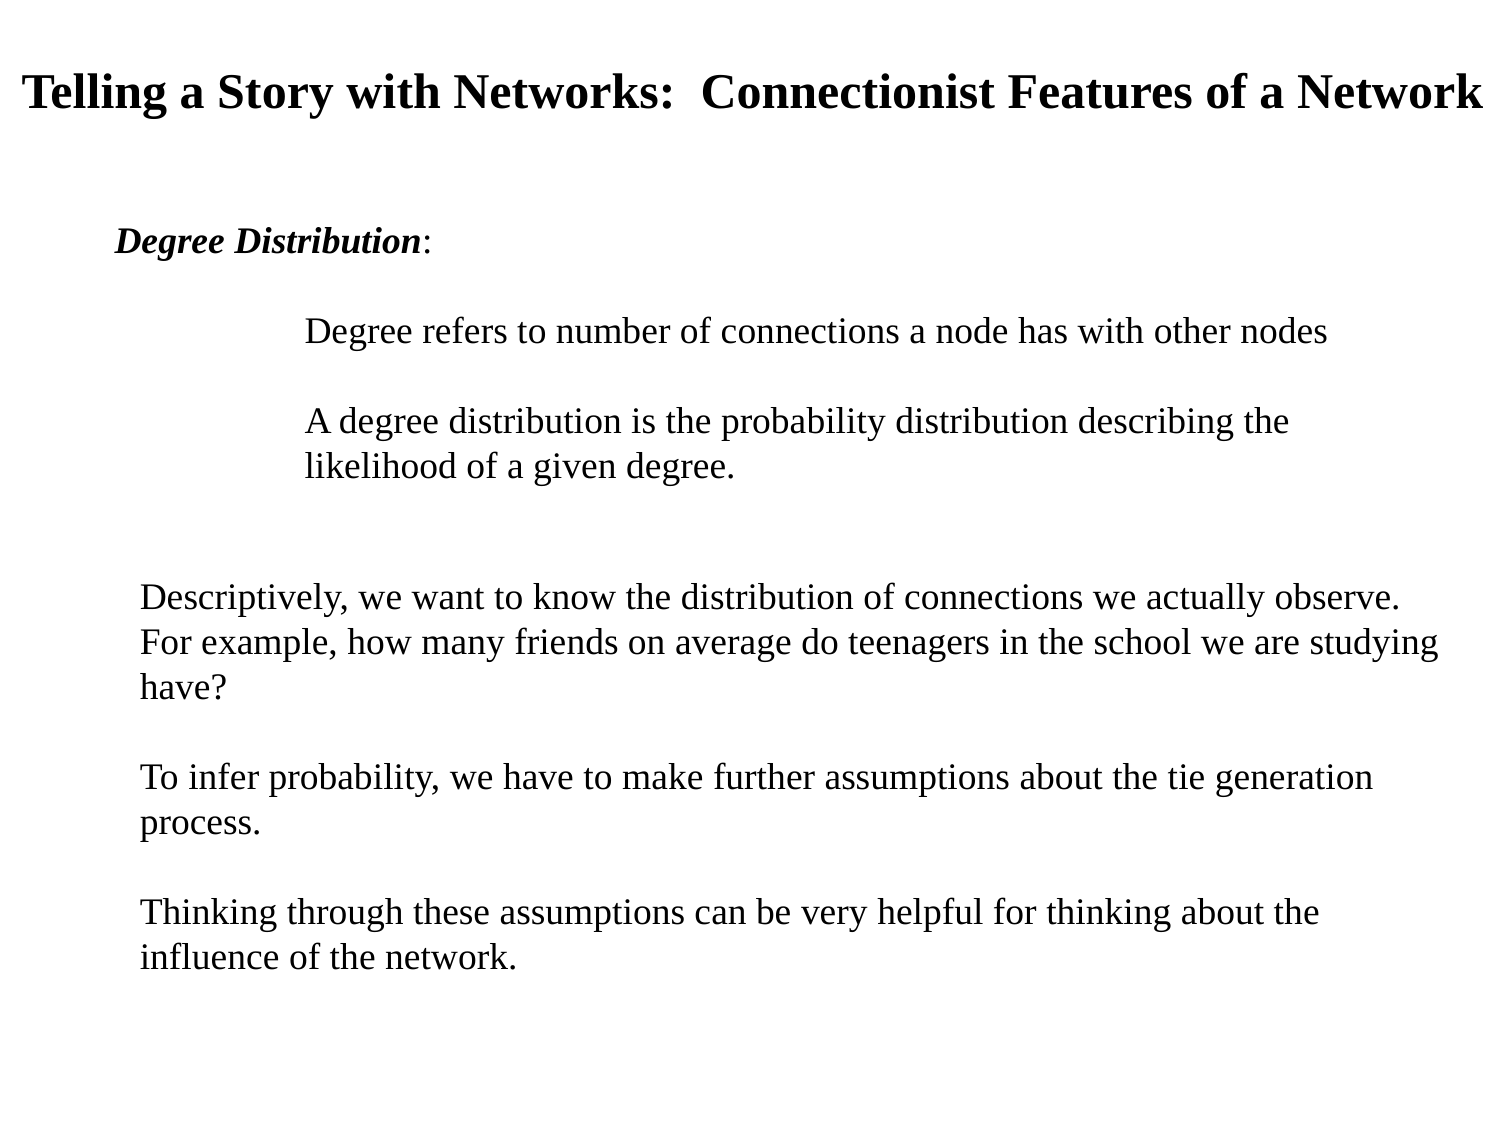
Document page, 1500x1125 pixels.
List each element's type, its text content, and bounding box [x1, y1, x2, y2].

text_box Degree Distribution: Degree refers to number of connections a node has with other nodes A degree distribution is the probability distribution describing the likelihood of a given degree. [99, 208, 1450, 494]
text_box Telling a Story with Networks: Connectionist Features of a Network [6, 51, 1499, 127]
text_box Descriptively, we want to know the distribution of connections we actually observe. For example, how many friends on average do teenagers in the school we are studying have? To infer probability, we have to make further assumptions about the tie generation process. Thinking through these assumptions can be very helpful for thinking about the influence of the network. [124, 564, 1475, 985]
